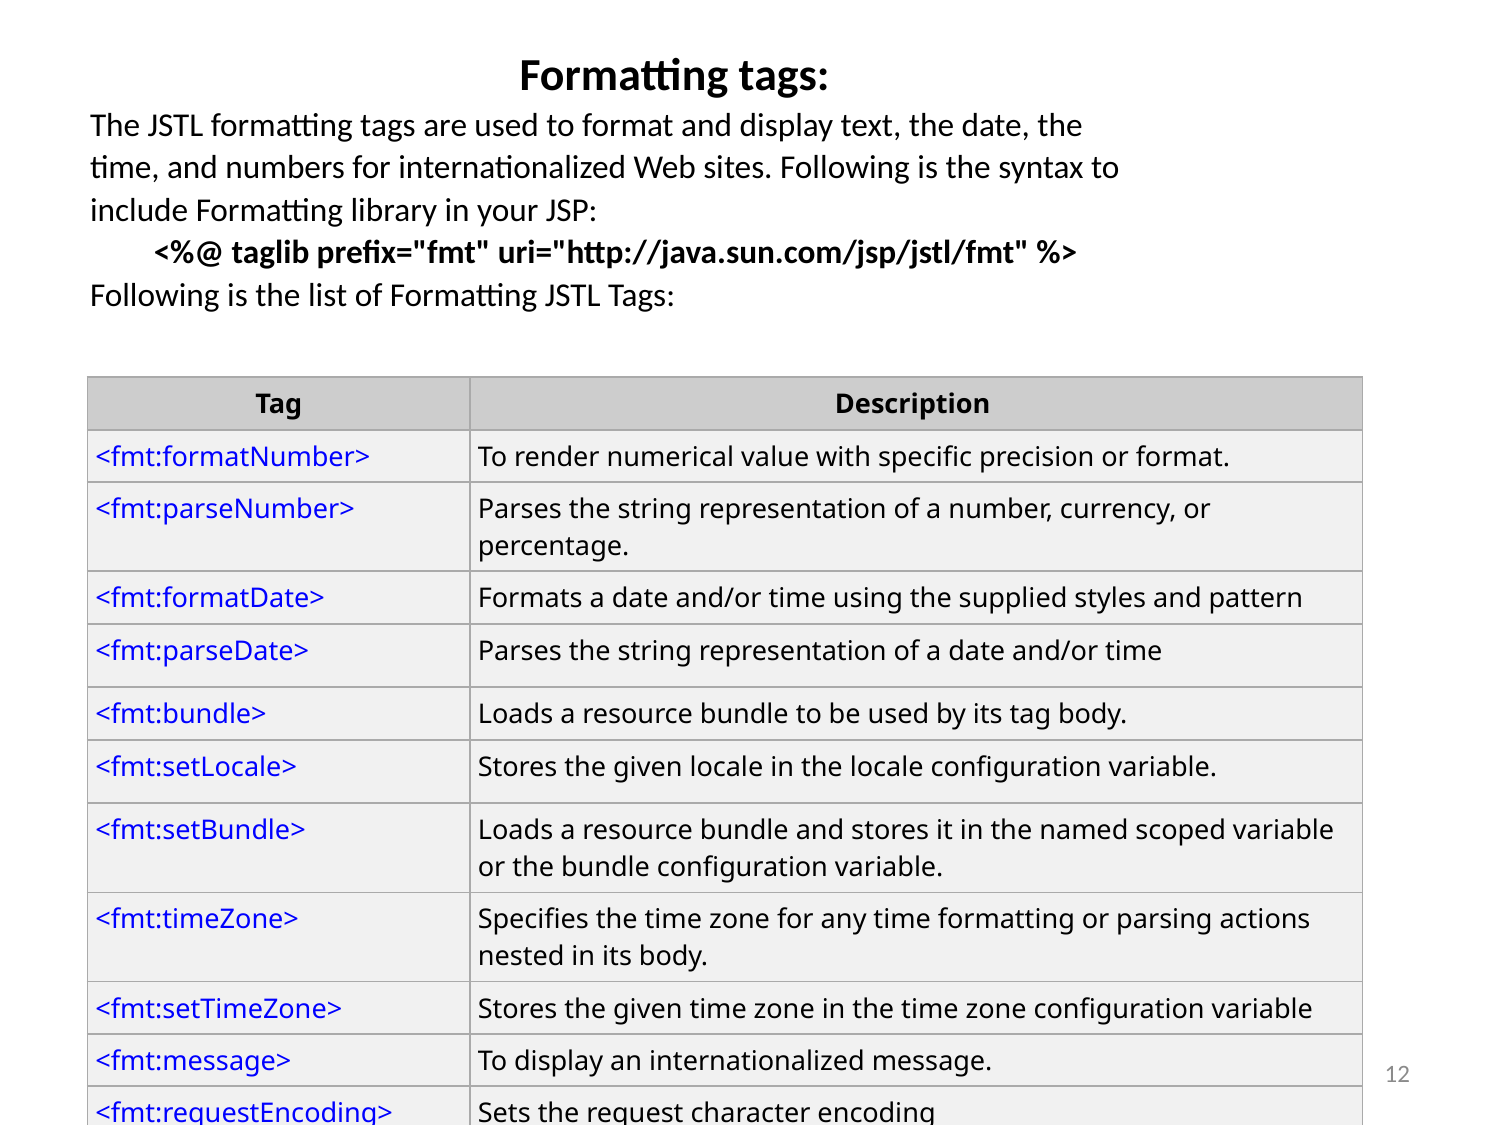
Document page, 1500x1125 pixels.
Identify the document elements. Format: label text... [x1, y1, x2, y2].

table_cell <fmt:formatNumber> [88, 431, 469, 481]
table_cell <fmt:timeZone> [88, 893, 469, 981]
table_header Description [471, 378, 1362, 429]
title Formatting tags: [62, 37, 1288, 108]
table_cell Sets the request character encoding [471, 1087, 1362, 1125]
table_cell <fmt:requestEncoding> [88, 1087, 469, 1125]
table_cell To render numerical value with specific precision or format. [471, 431, 1362, 481]
table_cell <fmt:setBundle> [88, 804, 469, 892]
table_cell Parses the string representation of a date and/or time [471, 625, 1362, 686]
table_cell Stores the given time zone in the time zone configuration variable [471, 982, 1362, 1033]
table_cell <fmt:setLocale> [88, 741, 469, 802]
table_cell Loads a resource bundle to be used by its tag body. [471, 688, 1362, 739]
table_cell Specifies the time zone for any time formatting or parsing actions nested in its body. [471, 893, 1362, 981]
table_cell <fmt:message> [88, 1035, 469, 1085]
table_cell <fmt:bundle> [88, 688, 469, 739]
table_cell Loads a resource bundle and stores it in the named scoped variable or the bundle configuration variable. [471, 804, 1362, 892]
table_cell Parses the string representation of a number, currency, or percentage. [471, 483, 1362, 570]
table_cell <fmt:setTimeZone> [88, 982, 469, 1033]
table_cell Formats a date and/or time using the supplied styles and pattern [471, 572, 1362, 623]
table_cell <fmt:parseNumber> [88, 483, 469, 570]
table_cell <fmt:formatDate> [88, 572, 469, 623]
list The JSTL formatting tags are used to format and display text, the date, the time, and numbers for internationalized Web sites. Following is the syntax to include Formatting library in your JSP: <%@ taglib prefix="fmt" uri="http://java.sun.com/jsp/jstl/fmt" %> Following is the list of Formatting JSTL Tags: [75, 99, 1300, 338]
table_cell Stores the given locale in the locale configuration variable. [471, 741, 1362, 802]
table_cell <fmt:parseDate> [88, 625, 469, 686]
slide_number 12 [1074, 1042, 1425, 1103]
table_header Tag [88, 378, 469, 429]
table_cell To display an internationalized message. [471, 1035, 1362, 1085]
